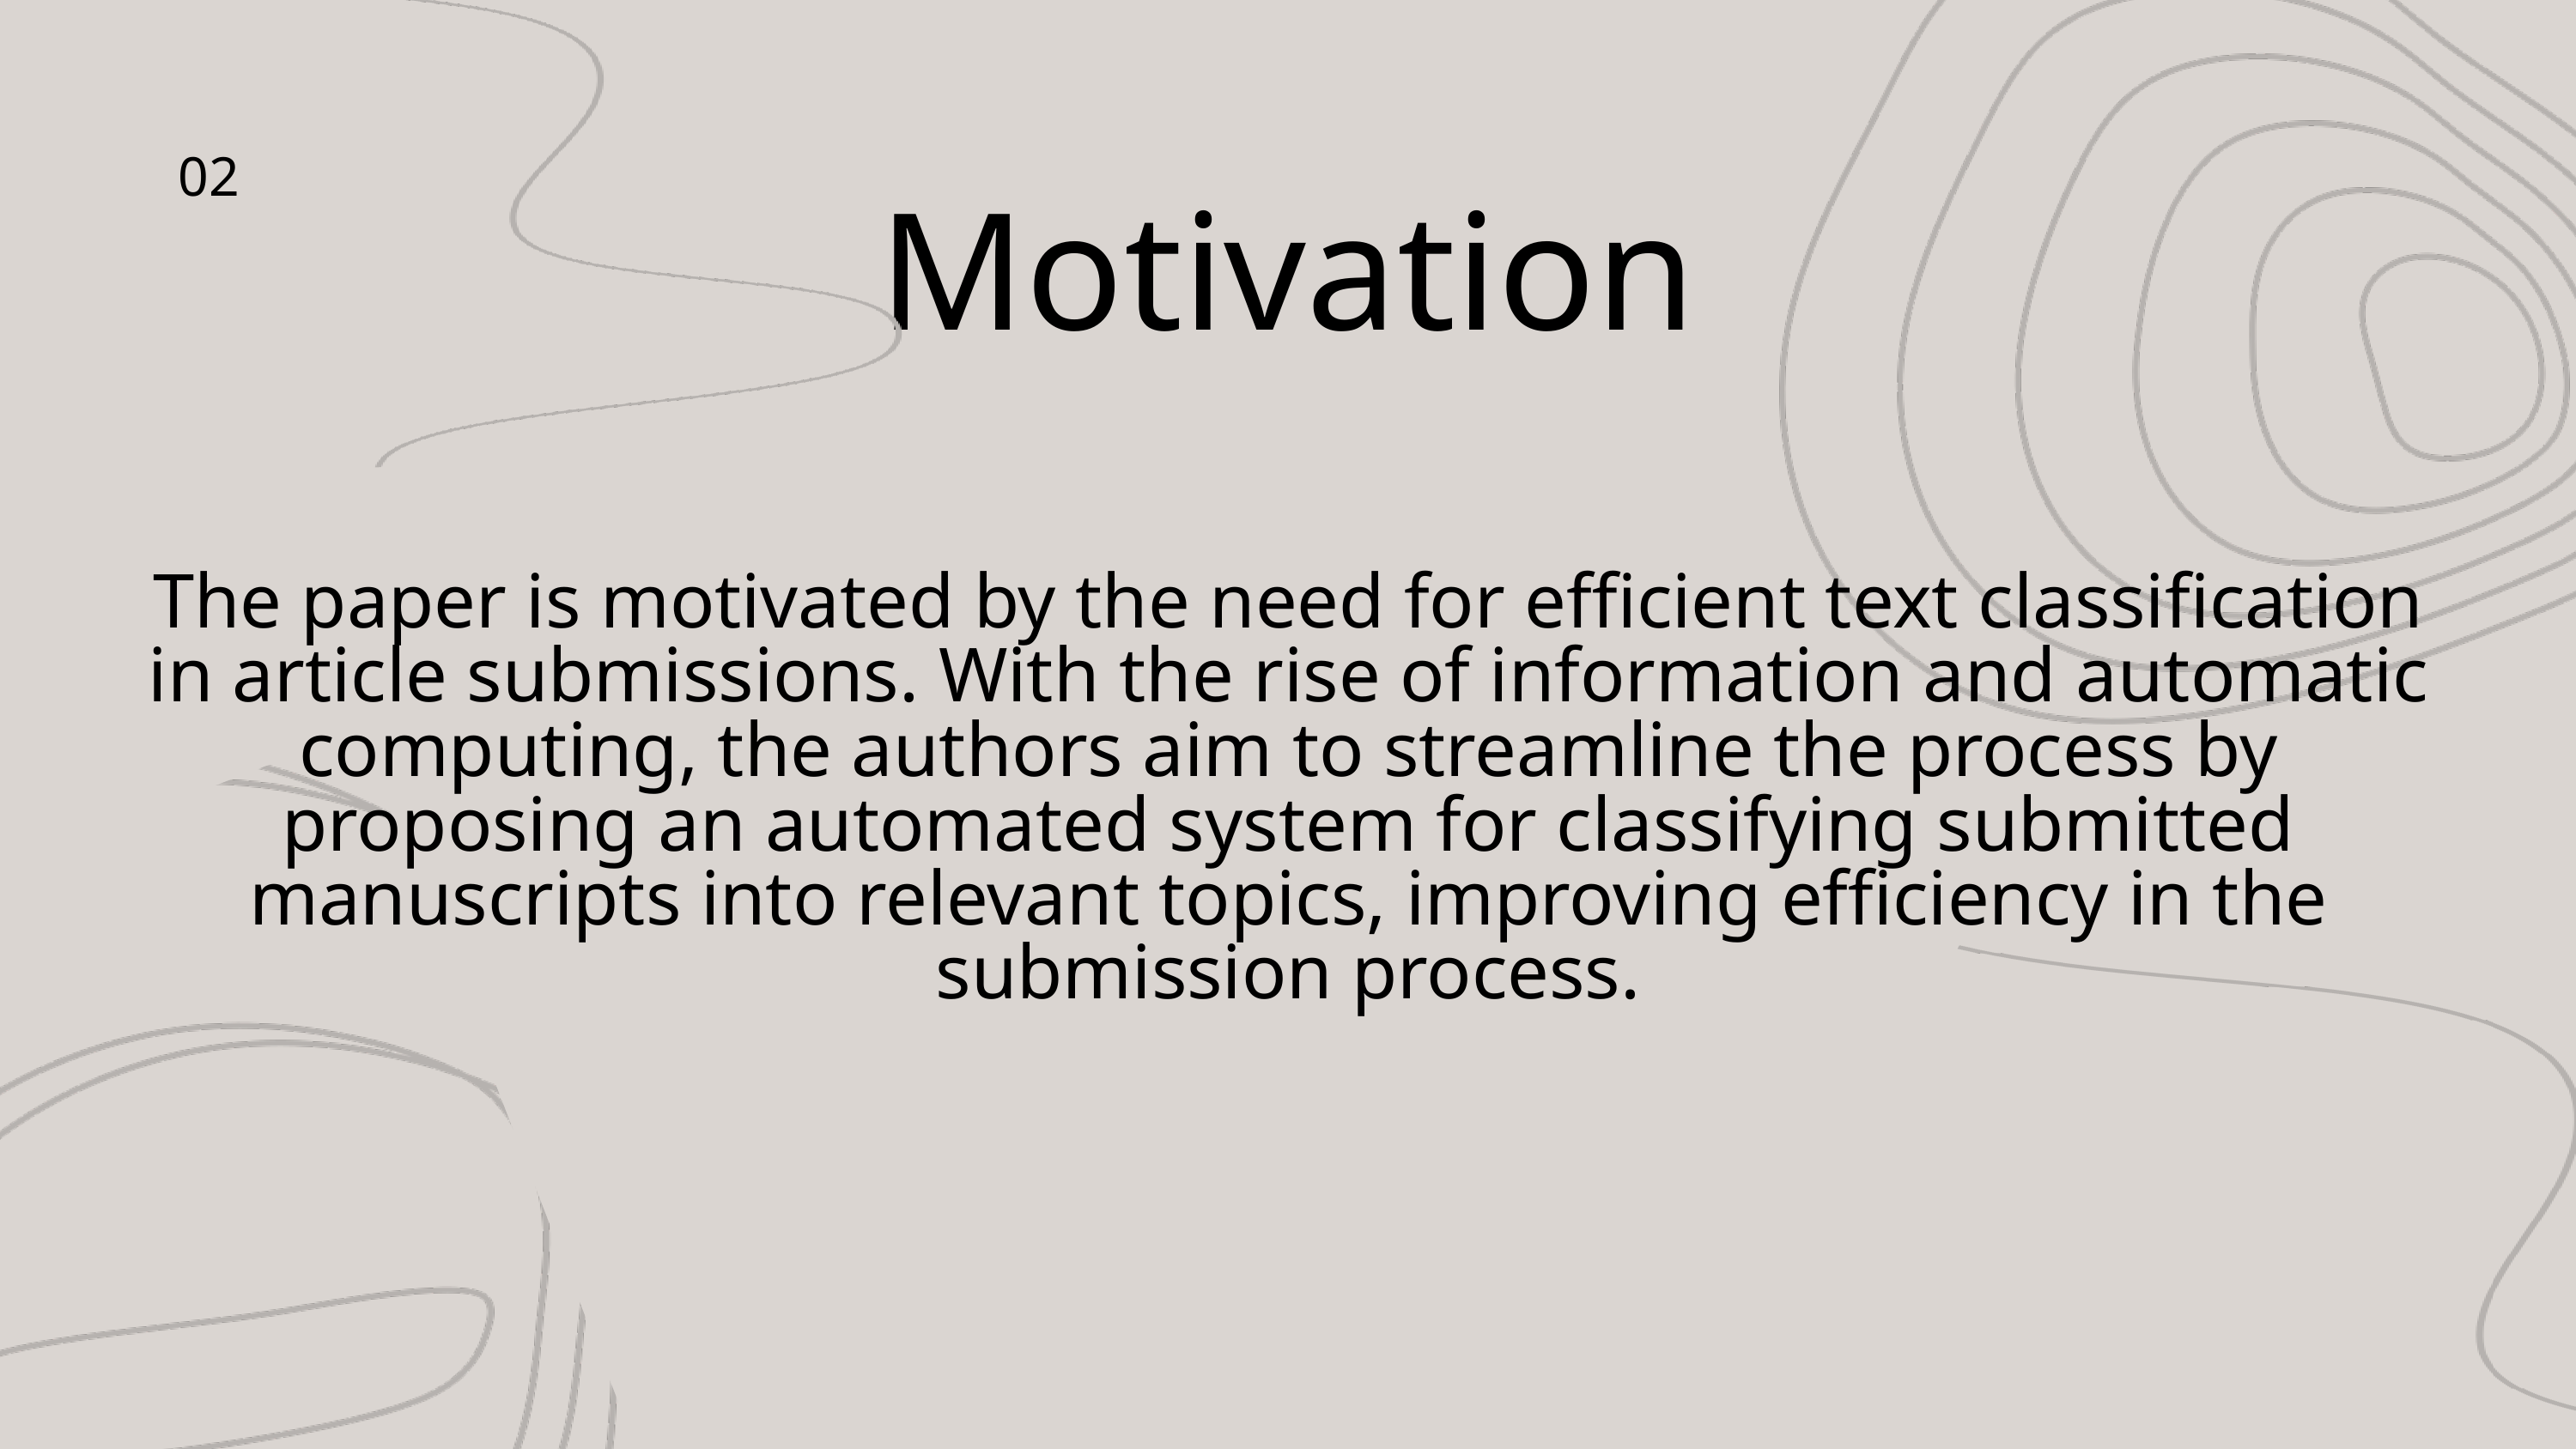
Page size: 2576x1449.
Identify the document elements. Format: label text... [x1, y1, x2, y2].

text_box [0, 813, 637, 1449]
text_box Motivation [897, 200, 1776, 363]
text_box The paper is motivated by the need for efficient text classification in article submissions. With the rise of information and automatic computing, the authors aim to streamline the process by proposing an automated system for classifying submitted manuscripts into relevant topics, improving efficiency in the submission process. [144, 568, 2432, 1015]
text_box [1776, 0, 2576, 724]
text_box [1776, 989, 2576, 1449]
text_box 02 [144, 153, 274, 208]
text_box [0, 0, 909, 487]
